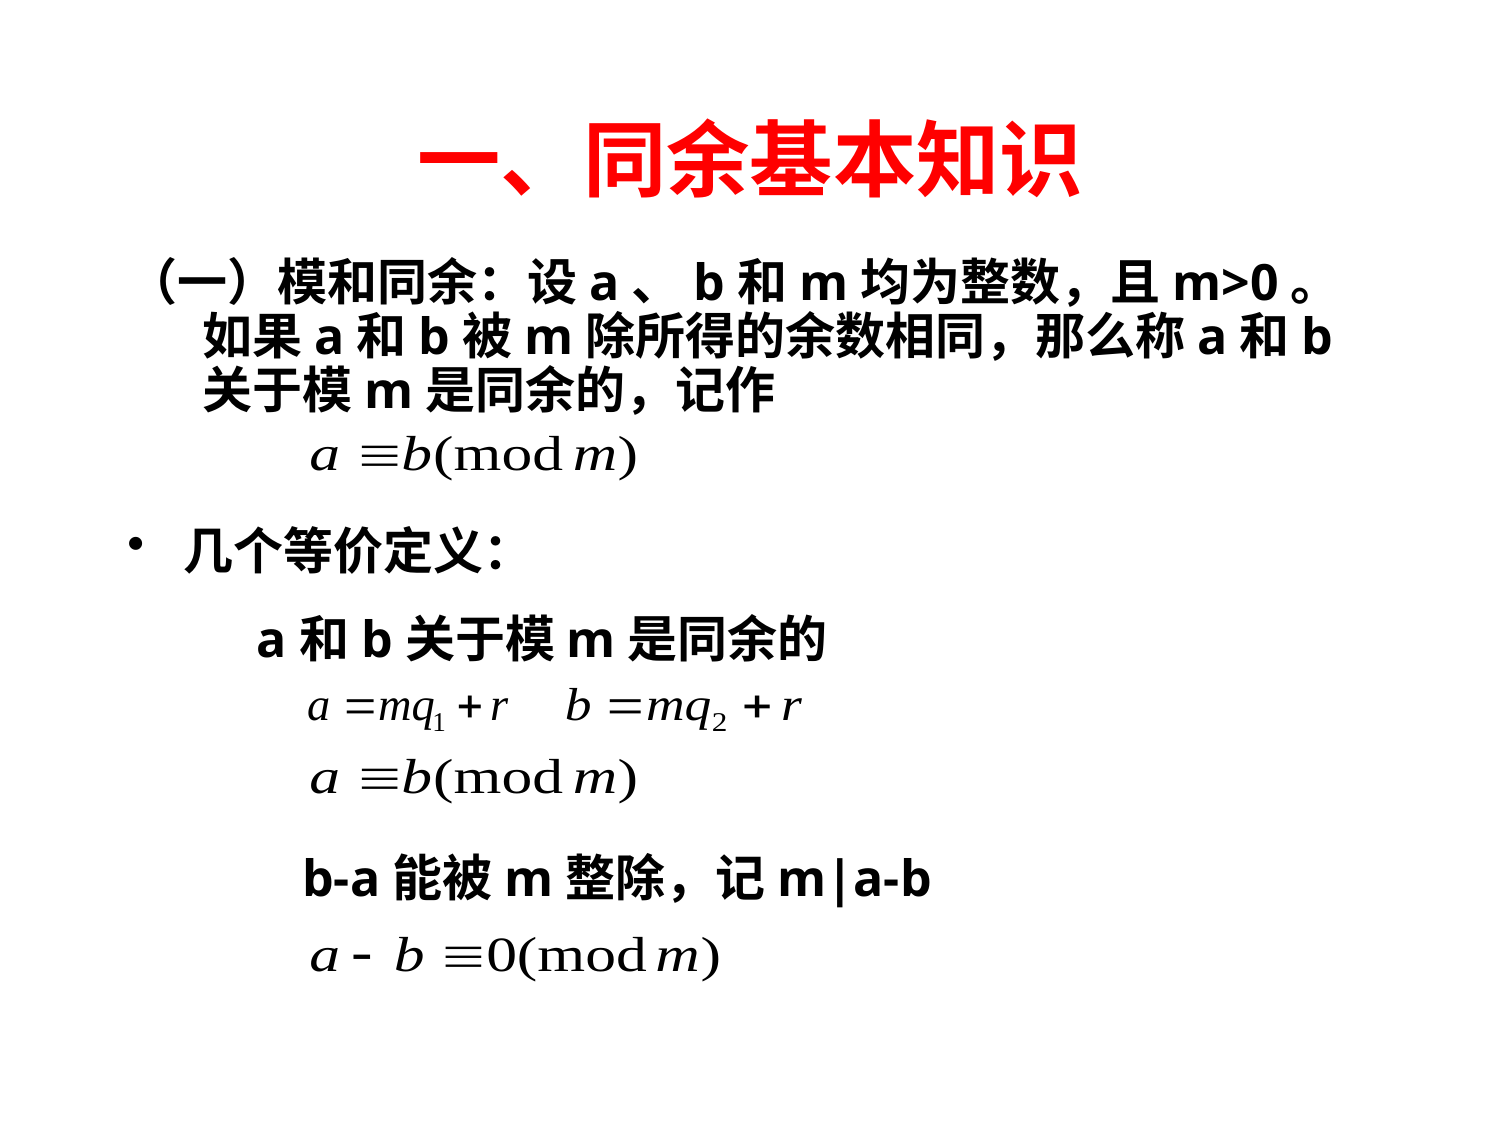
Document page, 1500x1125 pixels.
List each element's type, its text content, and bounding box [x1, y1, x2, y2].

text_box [287, 599, 1001, 993]
list （一）模和同余：设a、b和m均为整数，且m>0。如果a和b被m除所得的余数相同，那么称a和b关于模m是同余的，记作 [112, 249, 1388, 512]
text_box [299, 424, 649, 491]
text_box 几个等价定义： [112, 512, 1388, 600]
title 一、同余基本知识 [112, 99, 1388, 225]
